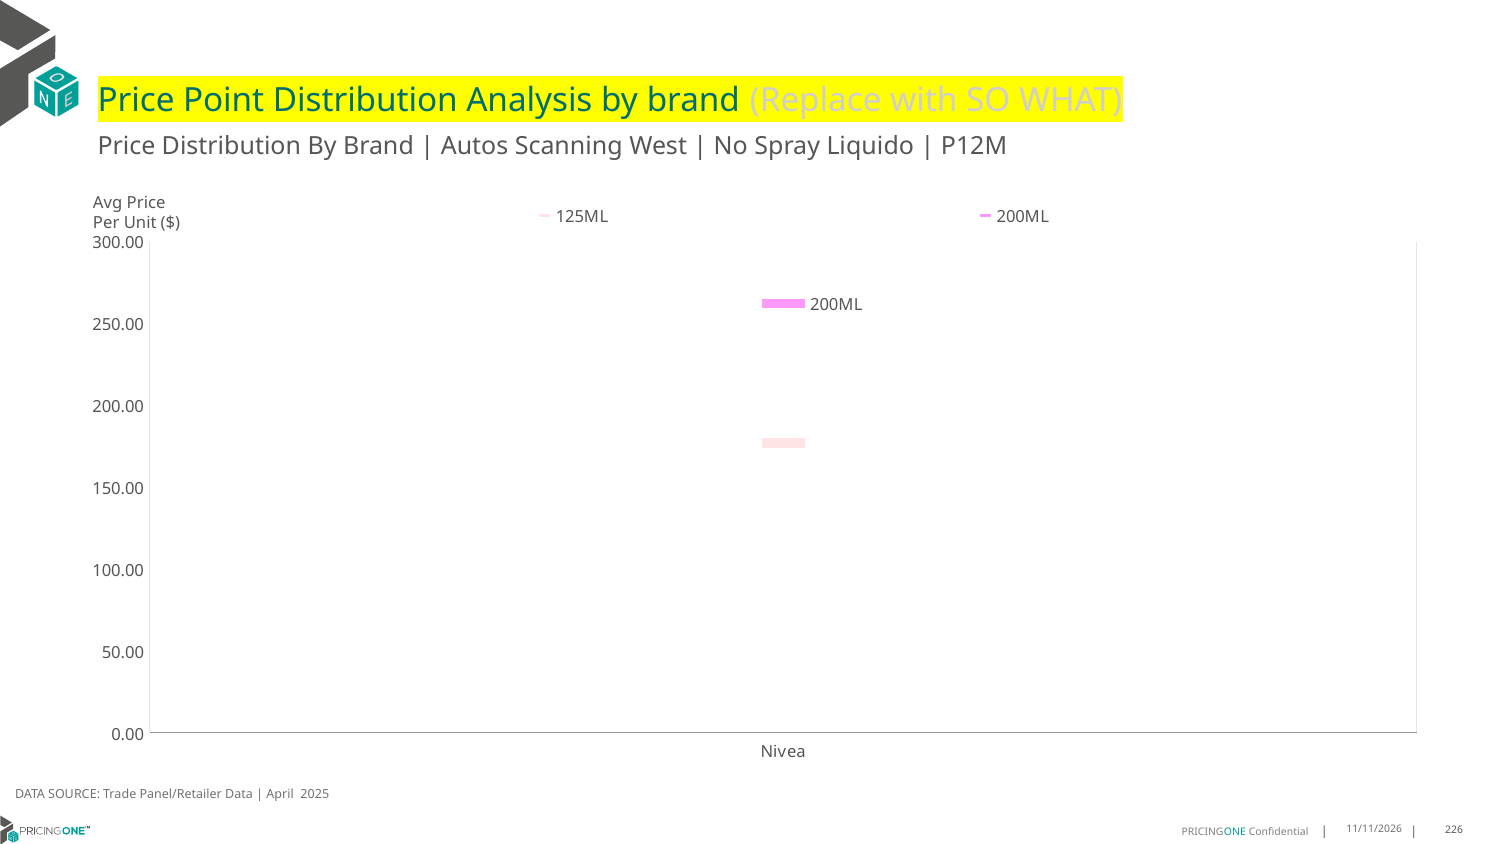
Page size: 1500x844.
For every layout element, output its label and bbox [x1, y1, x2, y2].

list [0, 776, 750, 814]
list [82, 127, 1418, 186]
title [82, 0, 1418, 127]
chart [88, 185, 1418, 776]
slide_number [1325, 815, 1479, 844]
